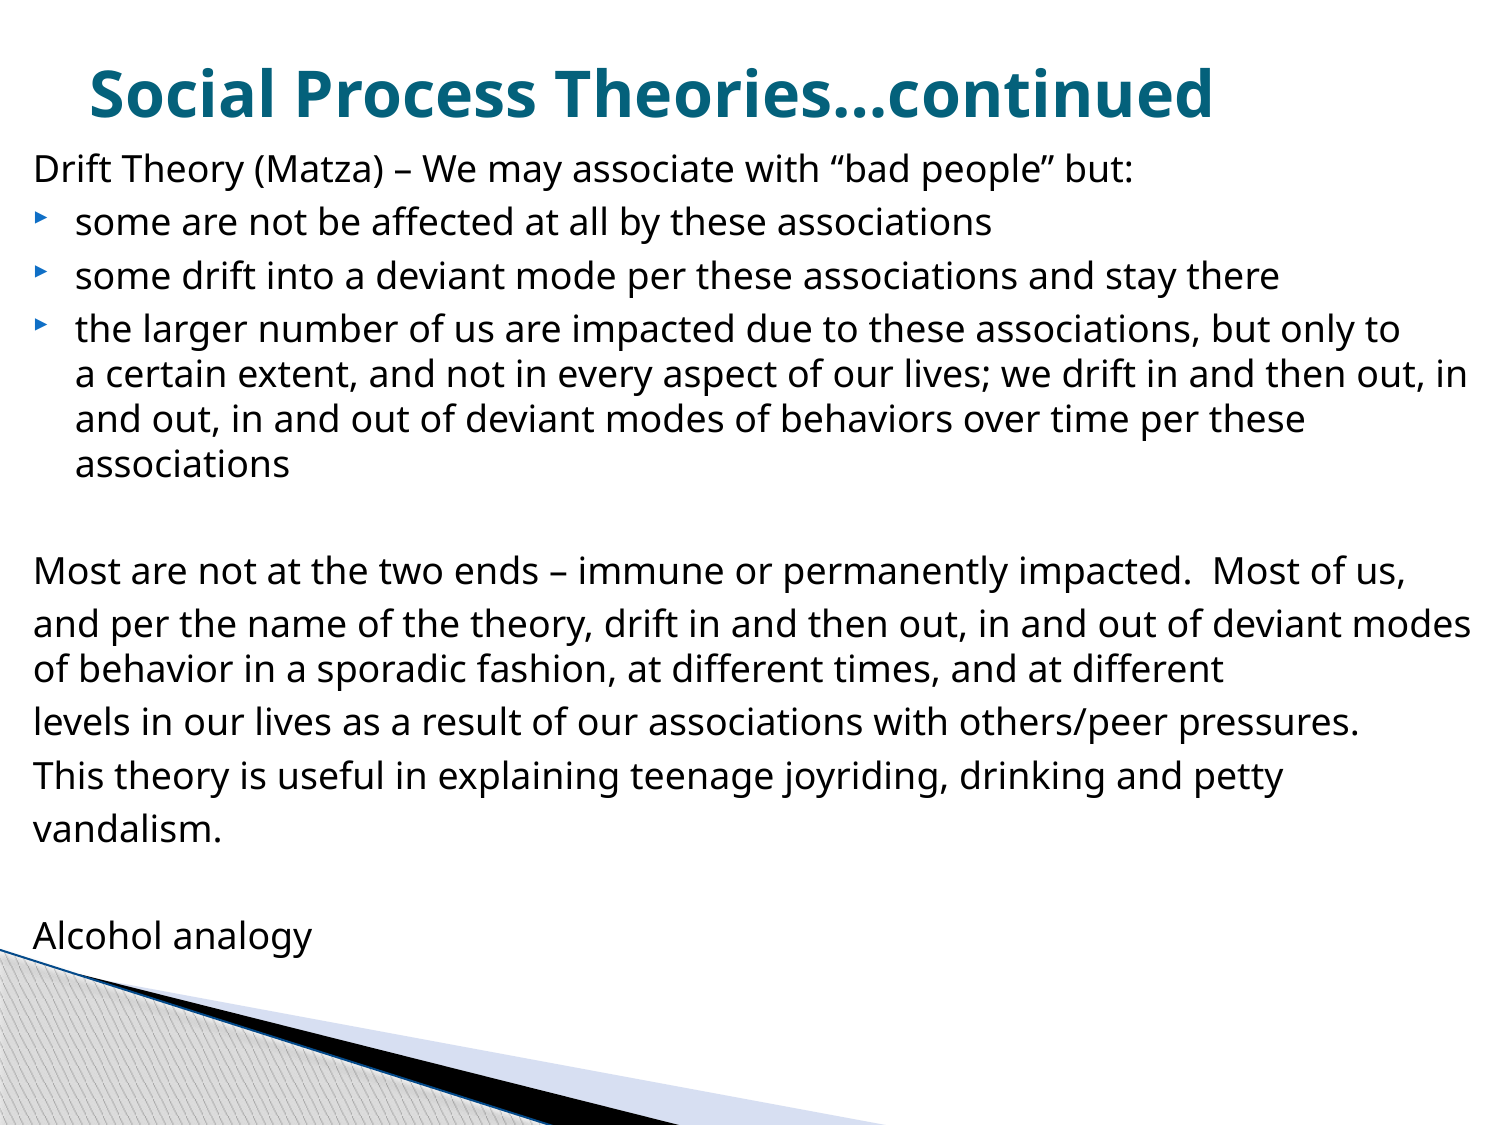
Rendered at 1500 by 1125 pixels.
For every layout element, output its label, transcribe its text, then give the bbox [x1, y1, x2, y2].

list Drift Theory (Matza) – We may associate with “bad people” but: some are not be affected at all by these associations some drift into a deviant mode per these associations and stay there the larger number of us are impacted due to these associations, but only to a certain extent, and not in every aspect of our lives; we drift in and then out, in and out, in and out of deviant modes of behaviors over time per these associations Most are not at the two ends – immune or permanently impacted. Most of us, and per the name of the theory, drift in and then out, in and out of deviant modes of behavior in a sporadic fashion, at different times, and at different levels in our lives as a result of our associations with others/peer pressures. This theory is useful in explaining teenage joyriding, drinking and petty vandalism. Alcohol analogy [0, 137, 1500, 986]
title Social Process Theories…continued [75, 45, 1425, 137]
